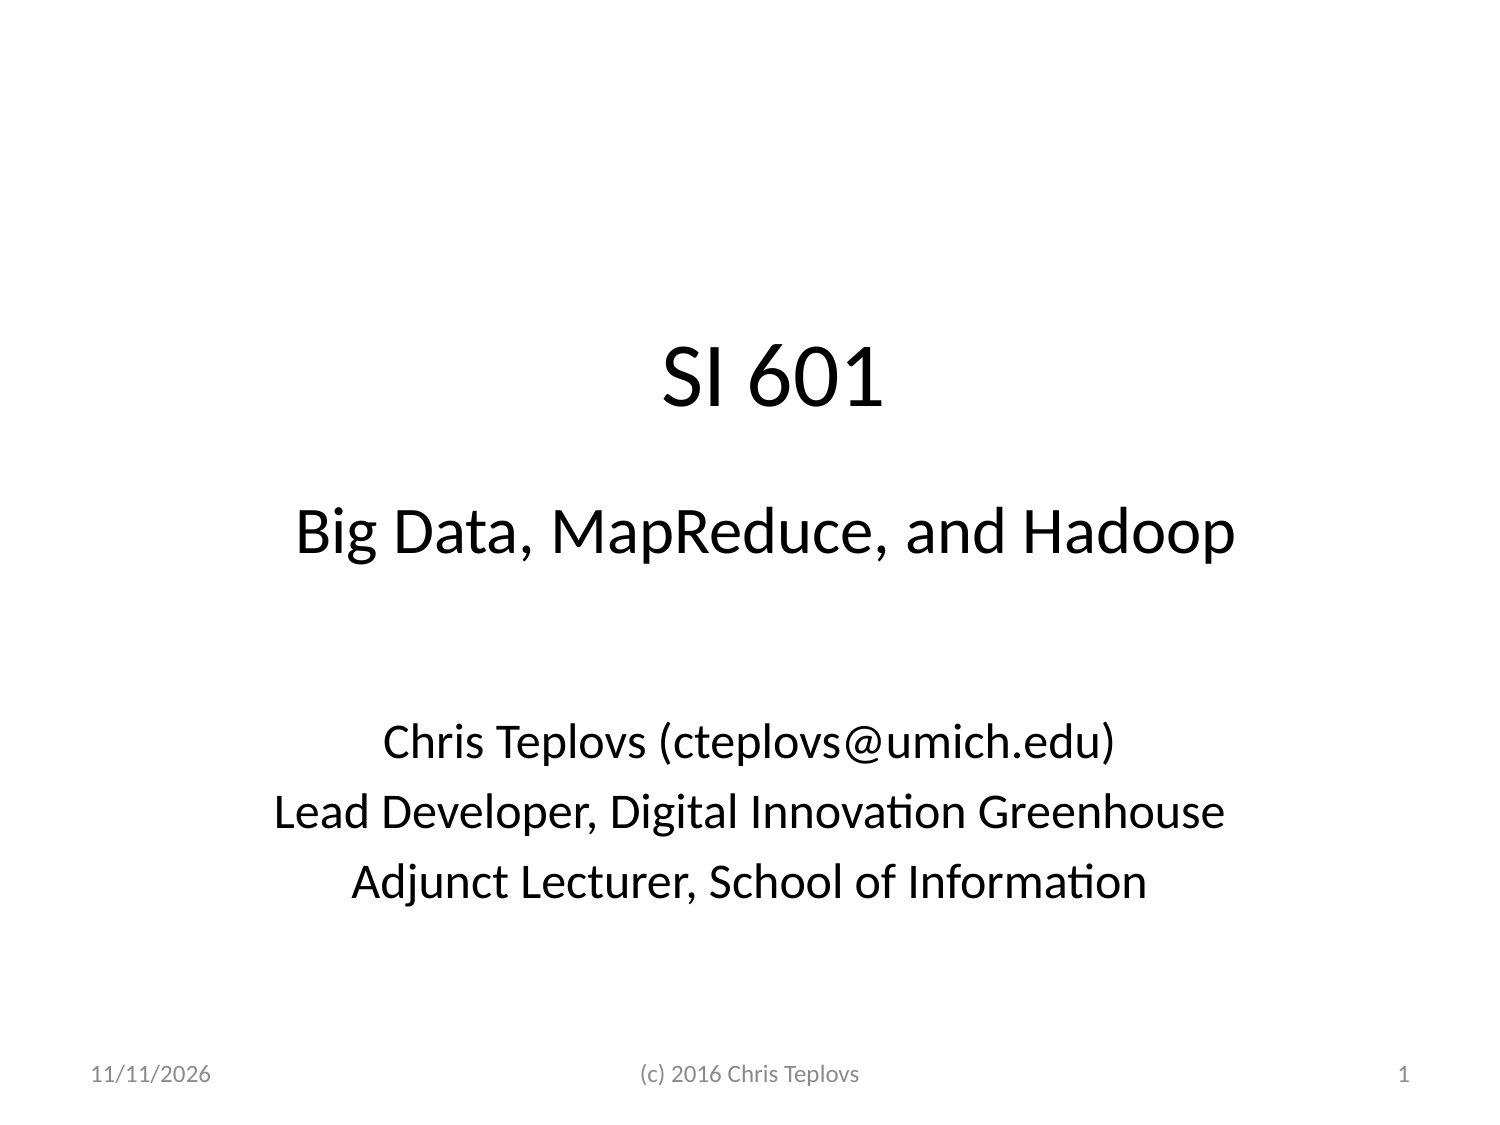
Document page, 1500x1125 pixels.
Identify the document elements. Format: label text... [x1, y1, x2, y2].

footer (c) 2016 Chris Teplovs [512, 1042, 988, 1103]
text_box Chris Teplovs (cteplovs@umich.edu) Lead Developer, Digital Innovation Greenhouse Adjunct Lecturer, School of Information [81, 700, 1419, 1001]
title SI 601 [117, 193, 1430, 435]
text_box Big Data, MapReduce, and Hadoop [280, 479, 1268, 574]
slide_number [75, 1042, 425, 1103]
slide_number 1 [1074, 1042, 1425, 1103]
